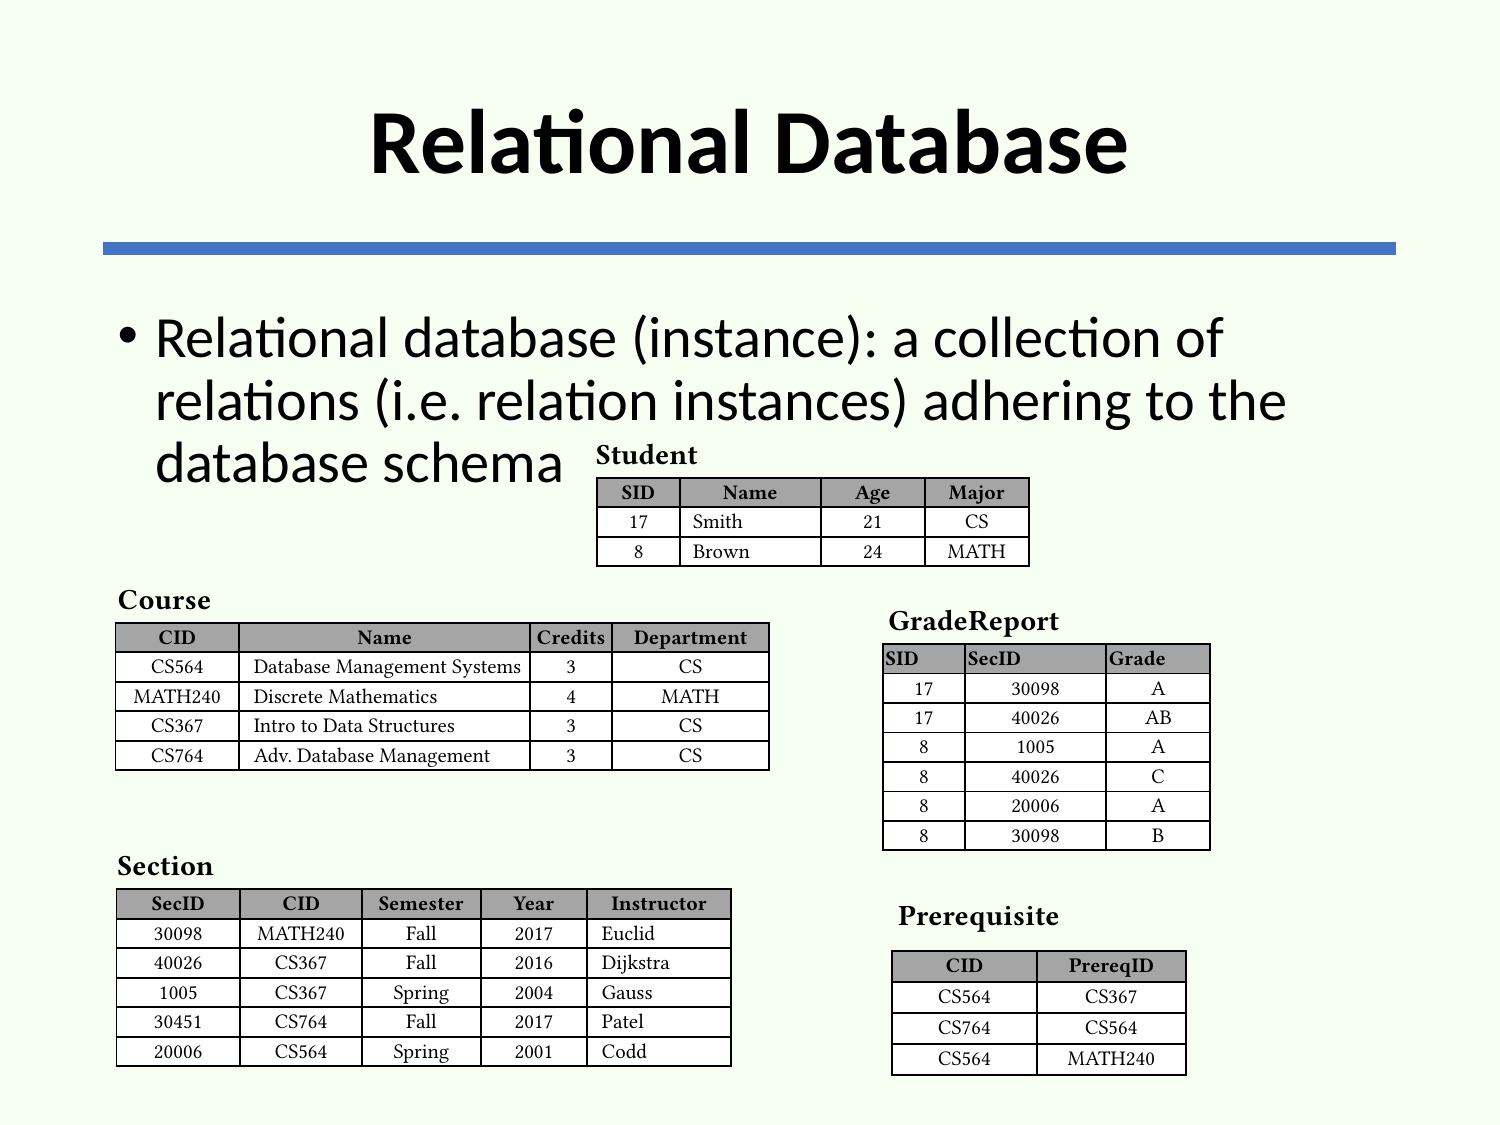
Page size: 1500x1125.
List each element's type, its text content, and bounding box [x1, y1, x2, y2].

table_cell Discrete Mathematics [240, 683, 529, 710]
table_cell 30451 [117, 1008, 239, 1036]
table_cell 8 [884, 792, 964, 820]
table_header Instructor [588, 890, 730, 918]
list Relational database (instance): a collection of relations (i.e. relation instances) adhering to the database schema [102, 299, 1397, 1014]
text_box GradeReport [873, 593, 1075, 644]
table_cell 4 [531, 683, 611, 710]
table_cell 2016 [482, 949, 586, 977]
table_header Age [822, 479, 924, 506]
table_cell CS764 [893, 1014, 1036, 1043]
table_header Name [681, 479, 820, 506]
table_cell 30098 [966, 822, 1105, 849]
table_header CID [241, 890, 361, 918]
table_cell CS764 [116, 742, 238, 769]
table_cell 8 [884, 822, 964, 849]
table_cell Gauss [588, 979, 730, 1006]
table_cell C [1107, 763, 1209, 791]
table_header Major [926, 479, 1028, 506]
table_cell MATH240 [116, 683, 238, 710]
table_cell 21 [822, 508, 924, 536]
table_cell 17 [598, 508, 679, 536]
table_cell 40026 [117, 949, 239, 977]
table_cell 1005 [117, 979, 239, 1006]
table_cell CS564 [893, 1045, 1036, 1074]
table_header Year [482, 890, 586, 918]
text_box Section [102, 838, 230, 889]
table_header Department [613, 624, 768, 651]
table_cell A [1107, 733, 1209, 761]
table_cell MATH240 [1038, 1045, 1185, 1074]
table_cell CS564 [116, 653, 238, 681]
table_cell 3 [531, 742, 611, 769]
table_cell B [1107, 822, 1209, 849]
table_cell Adv. Database Management [240, 742, 529, 769]
table_cell Fall [363, 949, 480, 977]
table_cell CS [613, 712, 768, 740]
table_cell CS367 [241, 979, 361, 1006]
table_cell AB [1107, 704, 1209, 732]
table_header CID [893, 952, 1036, 981]
table_cell 2017 [482, 1008, 586, 1036]
table_cell MATH [613, 683, 768, 710]
table_header CID [116, 624, 238, 651]
table_cell Spring [363, 979, 480, 1006]
table_cell 2004 [482, 979, 586, 1006]
table_cell CS564 [893, 983, 1036, 1012]
table_cell 30098 [117, 920, 239, 947]
table_header SID [884, 645, 964, 673]
table_header Credits [531, 624, 611, 651]
table_cell 1005 [966, 733, 1105, 761]
table_cell MATH240 [241, 920, 361, 947]
table_cell CS764 [241, 1008, 361, 1036]
text_box Course [103, 573, 227, 623]
table_cell CS367 [1038, 983, 1185, 1012]
table_cell CS564 [241, 1038, 361, 1065]
table_cell Intro to Data Structures [240, 712, 529, 740]
table_cell 2017 [482, 920, 586, 947]
table_header PrereqID [1038, 952, 1185, 981]
table_cell CS [926, 508, 1028, 536]
table_cell A [1107, 792, 1209, 820]
table_cell 8 [884, 733, 964, 761]
table_header Semester [363, 890, 480, 918]
table_cell 2001 [482, 1038, 586, 1065]
table_cell CS367 [241, 949, 361, 977]
title Relational Database [103, 35, 1397, 253]
table_header SID [598, 479, 679, 506]
table_cell 40026 [966, 763, 1105, 791]
table_cell 40026 [966, 704, 1105, 732]
table_header SecID [966, 645, 1105, 673]
table_cell MATH [926, 538, 1028, 565]
table_cell CS564 [1038, 1014, 1185, 1043]
table_cell 17 [884, 704, 964, 732]
table_cell Fall [363, 920, 480, 947]
table_cell A [1107, 674, 1209, 702]
table_cell Database Management Systems [240, 653, 529, 681]
table_cell 3 [531, 712, 611, 740]
table_cell Euclid [588, 920, 730, 947]
table_header SecID [117, 890, 239, 918]
table_cell Fall [363, 1008, 480, 1036]
table_cell Patel [588, 1008, 730, 1036]
table_cell 20006 [966, 792, 1105, 820]
table_header Grade [1107, 645, 1209, 673]
table_header Name [240, 624, 529, 651]
table_cell 30098 [966, 674, 1105, 702]
table_cell CS367 [116, 712, 238, 740]
table_cell Smith [681, 508, 820, 536]
table_cell 20006 [117, 1038, 239, 1065]
table_cell 24 [822, 538, 924, 565]
table_cell Brown [681, 538, 820, 565]
table_cell CS [613, 653, 768, 681]
table_cell CS [613, 742, 768, 769]
table_cell 8 [598, 538, 679, 565]
table_cell 3 [531, 653, 611, 681]
text_box Prerequisite [883, 889, 1075, 939]
table_cell Codd [588, 1038, 730, 1065]
table_cell Spring [363, 1038, 480, 1065]
table_cell Dijkstra [588, 949, 730, 977]
text_box Student [581, 428, 713, 478]
table_cell 8 [884, 763, 964, 791]
table_cell 17 [884, 674, 964, 702]
